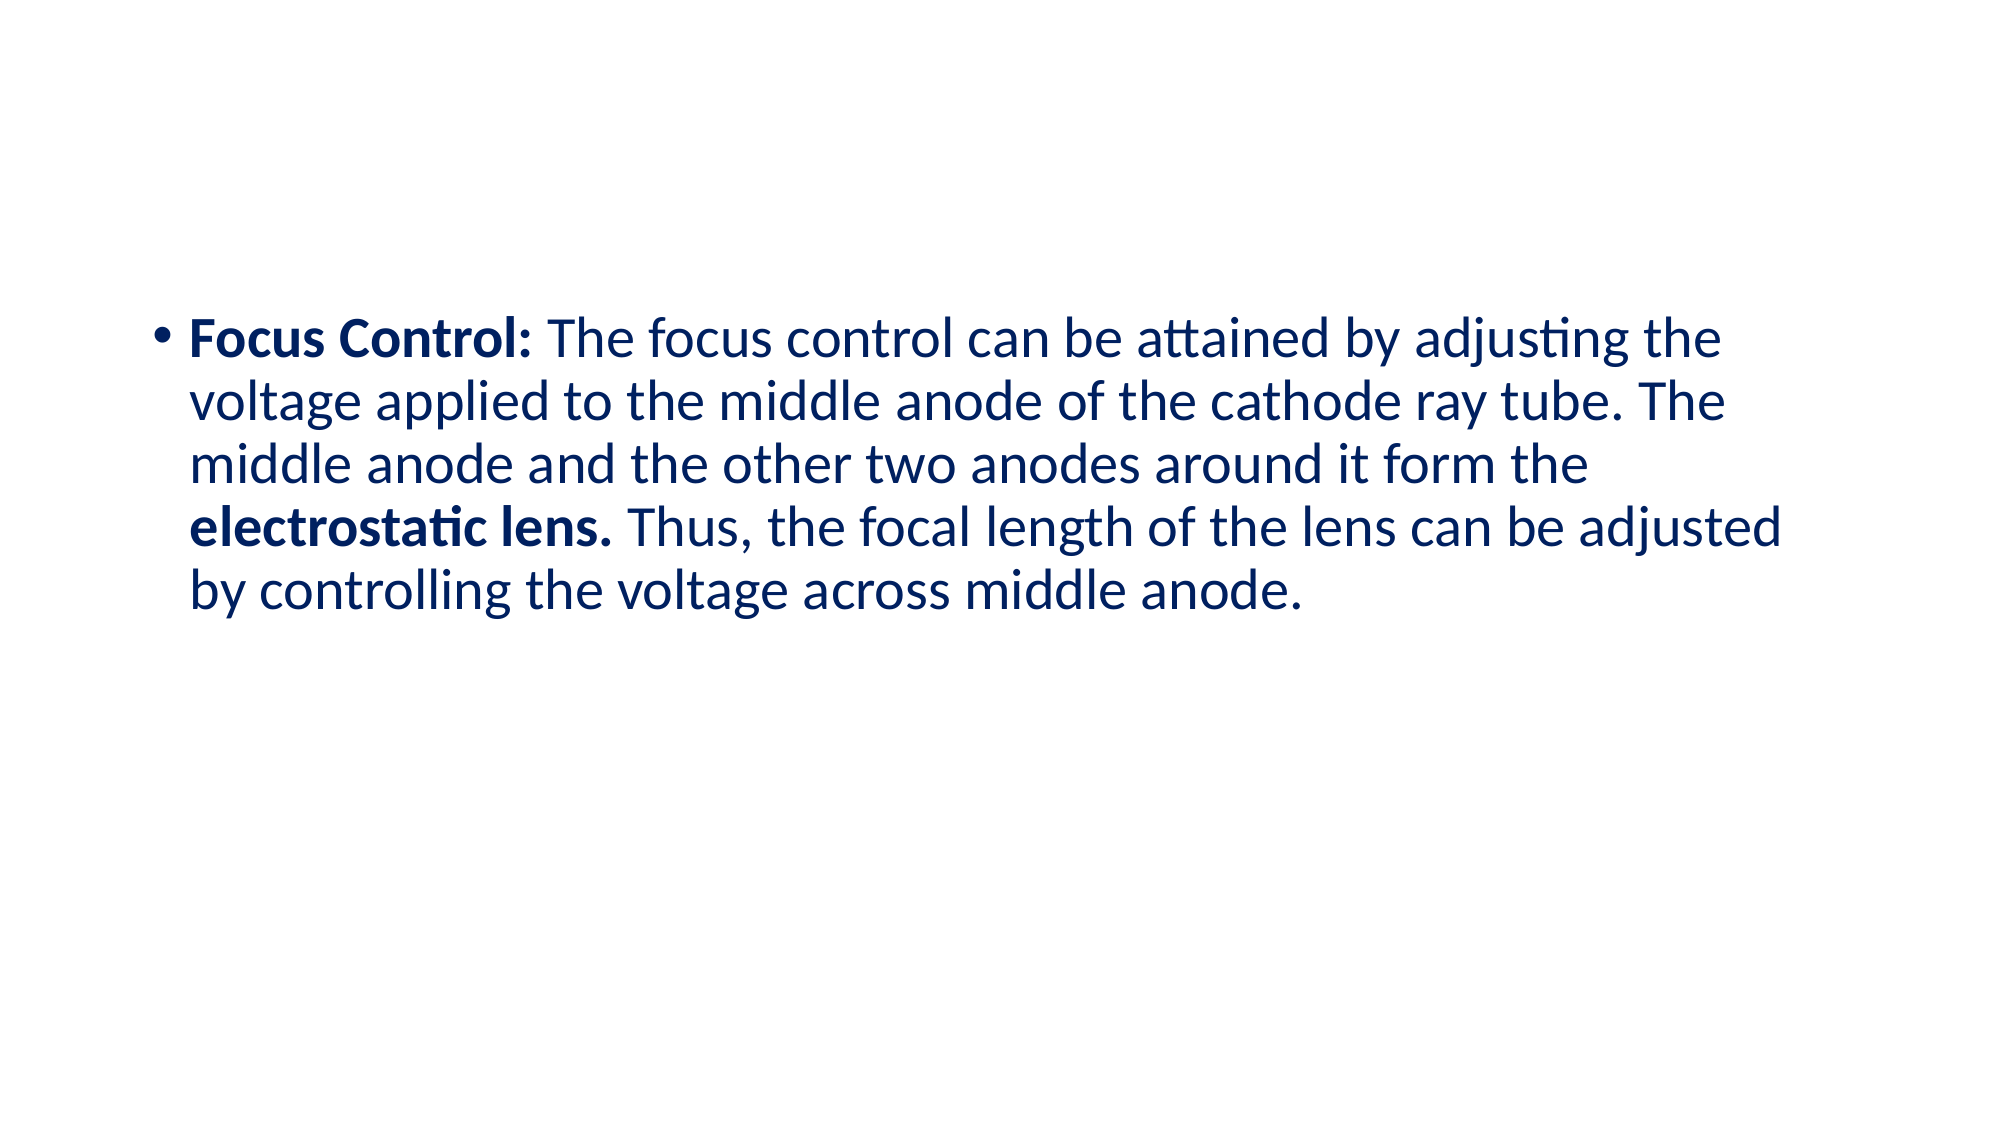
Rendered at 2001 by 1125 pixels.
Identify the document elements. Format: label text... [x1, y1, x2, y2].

list Focus Control: The focus control can be attained by adjusting the voltage applied to the middle anode of the cathode ray tube. The middle anode and the other two anodes around it form the electrostatic lens. Thus, the focal length of the lens can be adjusted by controlling the voltage across middle anode. [137, 299, 1863, 1014]
